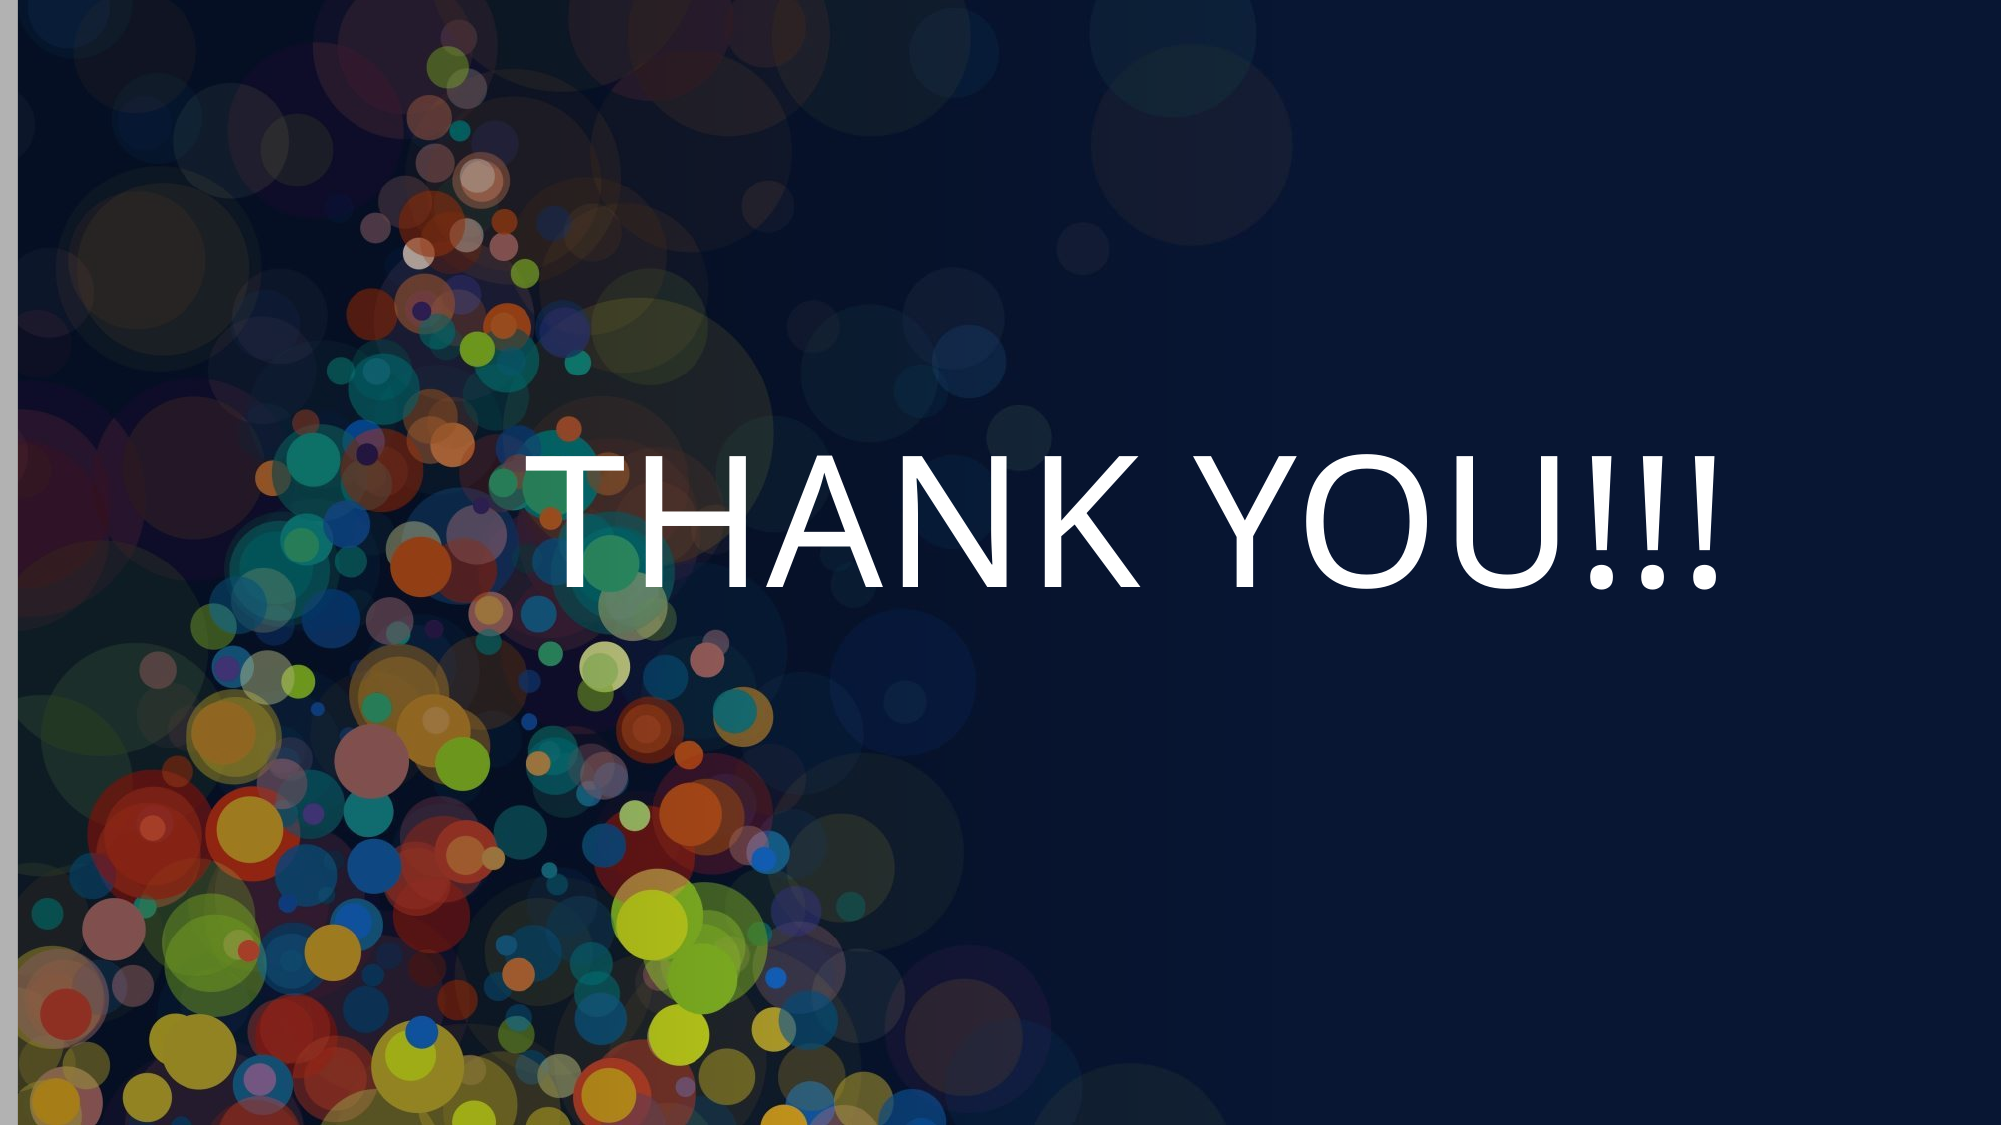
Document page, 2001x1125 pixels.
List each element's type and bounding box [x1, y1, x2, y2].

picture [17, 0, 2001, 1125]
text_box [0, 0, 17, 1125]
